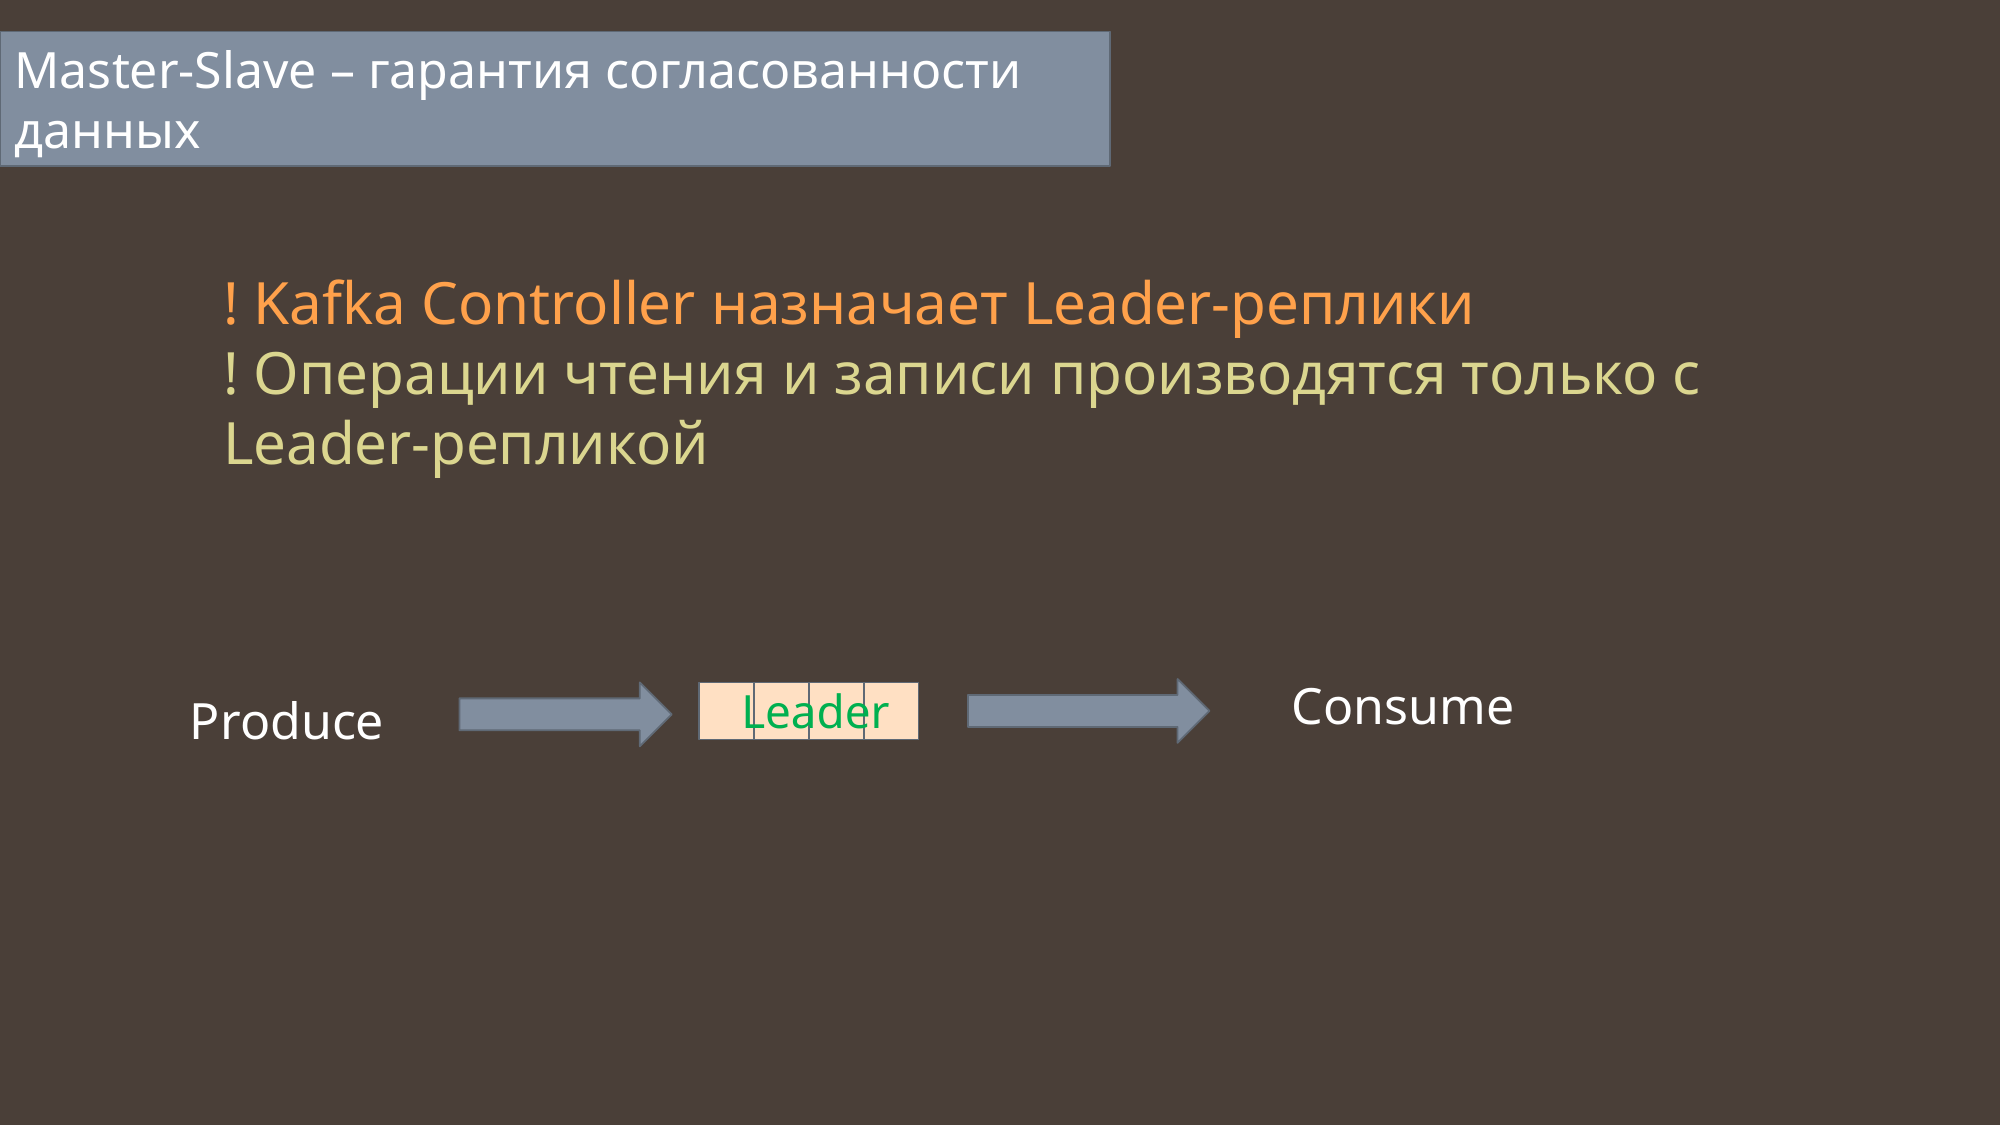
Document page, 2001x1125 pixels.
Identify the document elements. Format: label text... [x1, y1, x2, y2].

text_box [458, 681, 673, 748]
text_box [698, 682, 726, 740]
text_box [967, 678, 1211, 744]
text_box Consume [1277, 667, 1593, 742]
text_box Master-Slave – гарантия согласованности данных [0, 31, 1111, 167]
text_box ! Kafka Controller назначает Leader-реплики ! Операции чтения и записи производятся только с Leader-репликой [208, 258, 1884, 484]
text_box Produce [175, 682, 491, 758]
text_box Leader [726, 675, 925, 746]
